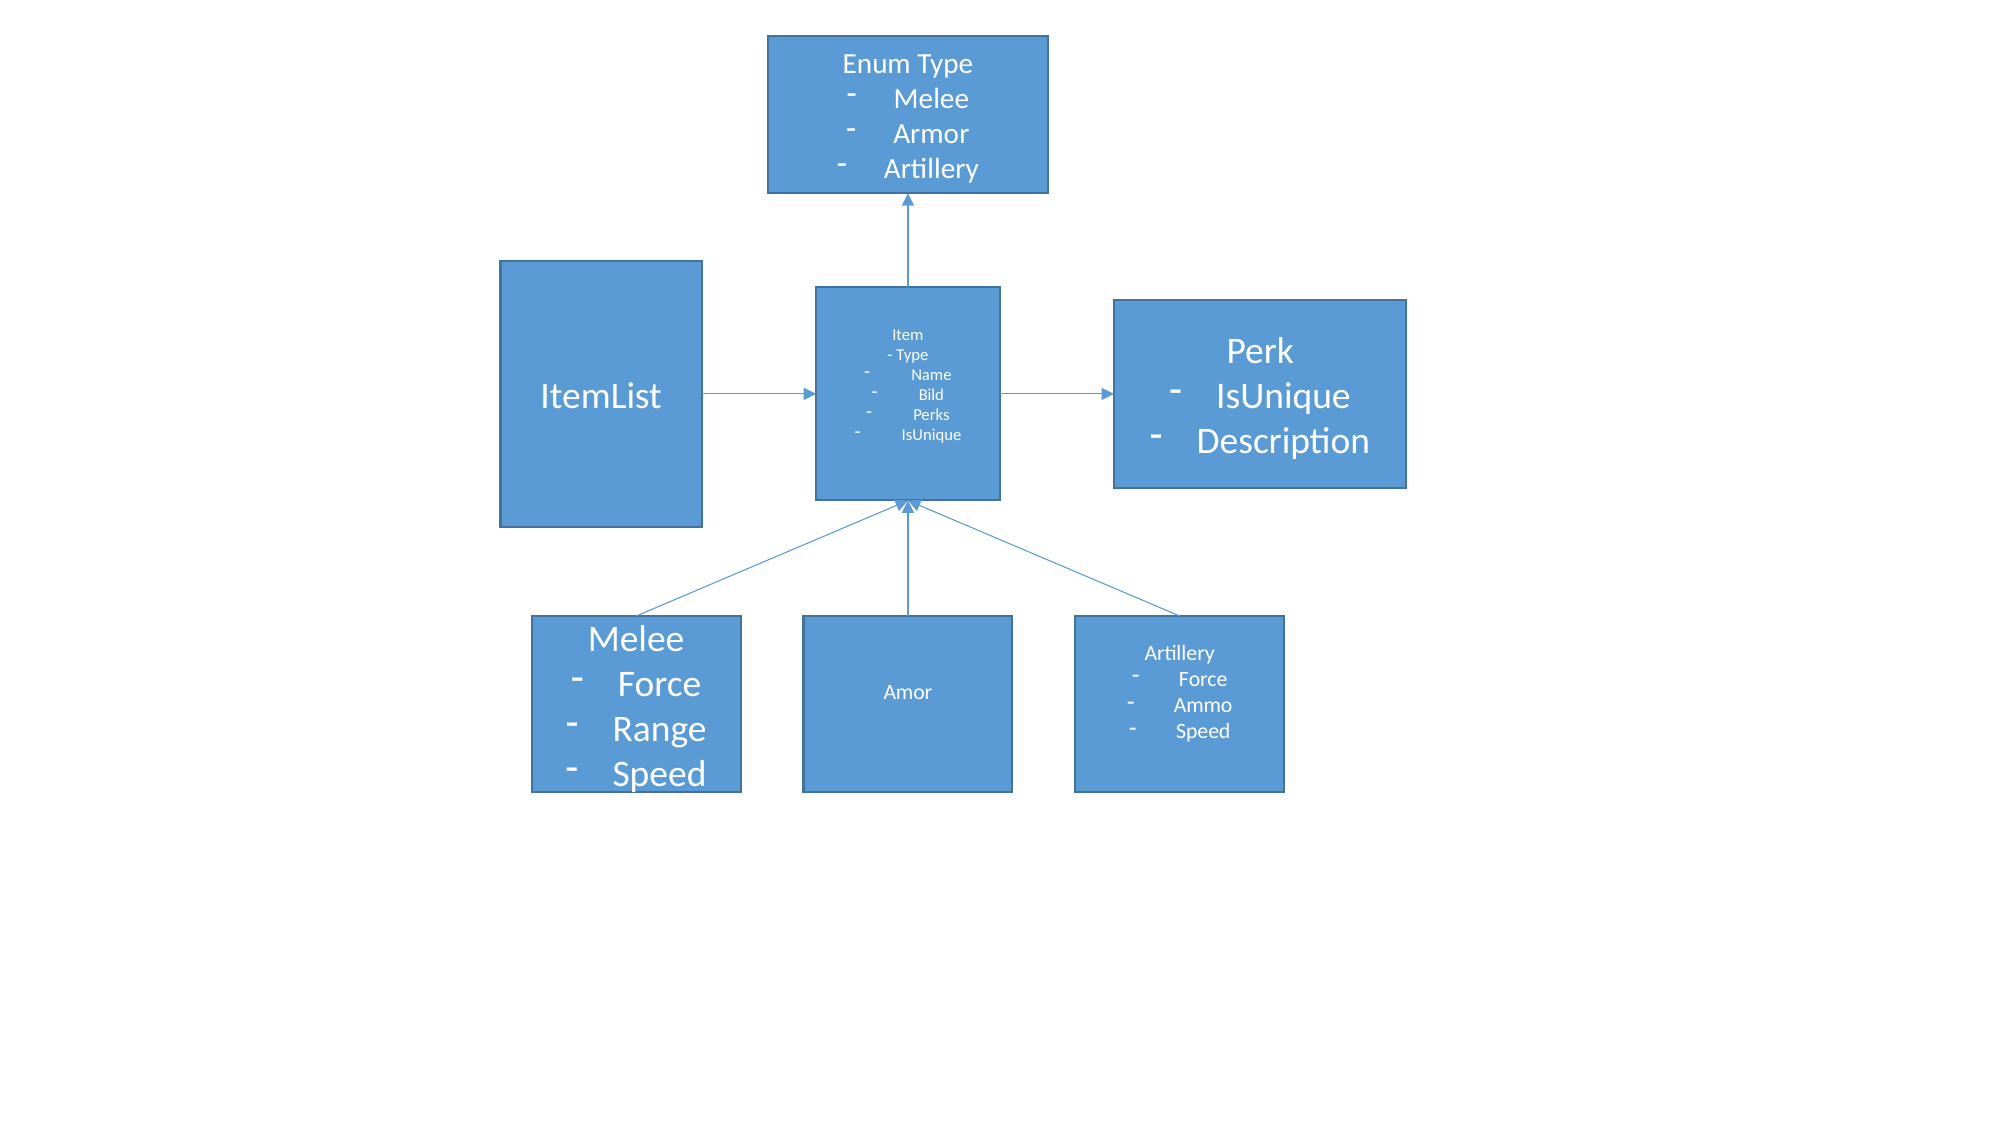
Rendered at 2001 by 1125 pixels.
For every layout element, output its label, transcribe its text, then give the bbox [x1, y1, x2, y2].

text_box Artillery Force Ammo Speed [1074, 615, 1285, 793]
text_box ItemList [499, 260, 703, 528]
text_box Melee Force Range Speed [531, 615, 742, 793]
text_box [636, 500, 907, 616]
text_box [907, 500, 1180, 616]
text_box Amor [802, 616, 1013, 793]
text_box Perk IsUnique Description [1113, 299, 1407, 489]
text_box Enum Type Melee Armor Artillery [767, 35, 1049, 194]
text_box Item - Type Name Bild Perks IsUnique [815, 286, 1001, 500]
